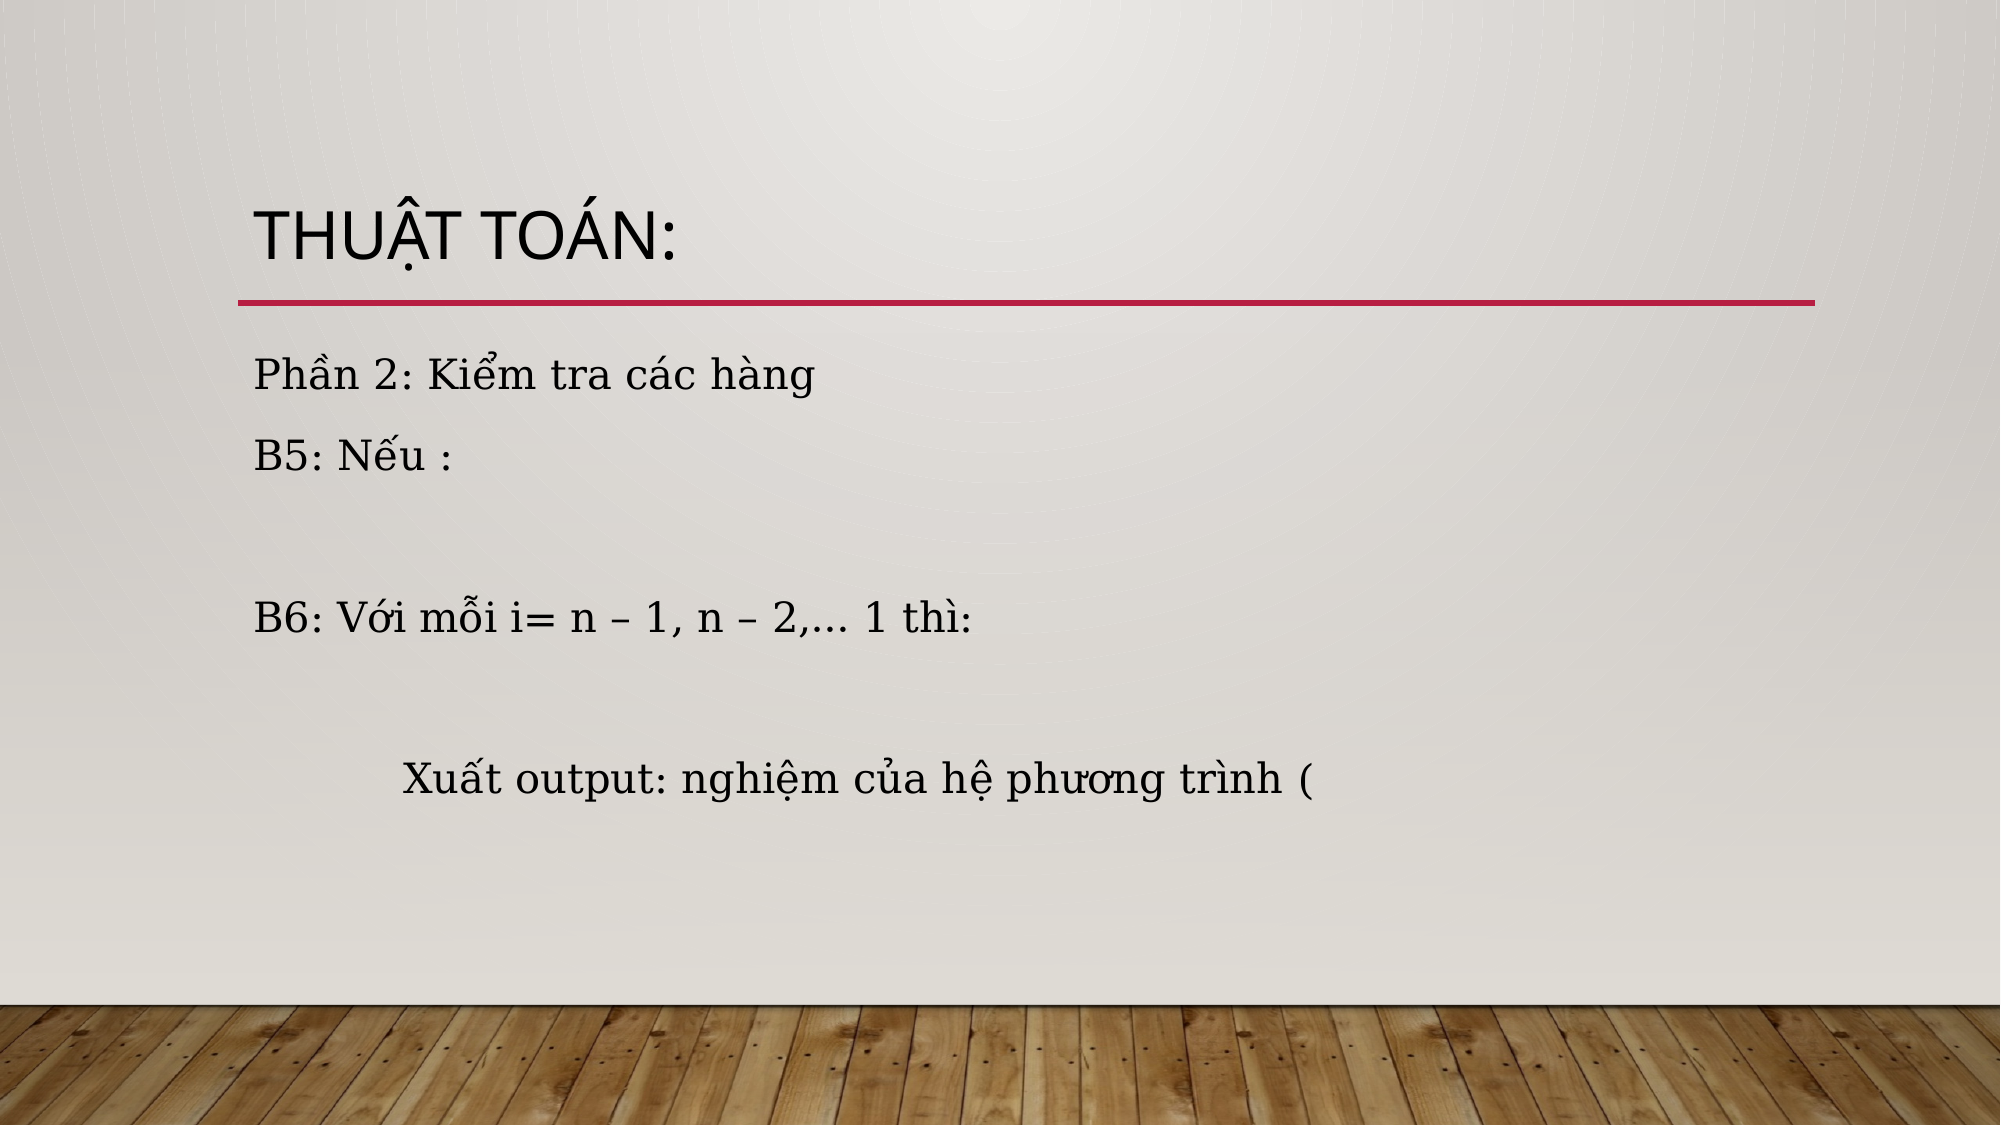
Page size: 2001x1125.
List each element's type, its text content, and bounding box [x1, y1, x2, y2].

text_box Thuật toán: [238, 194, 1814, 367]
picture [0, 1005, 2000, 1125]
